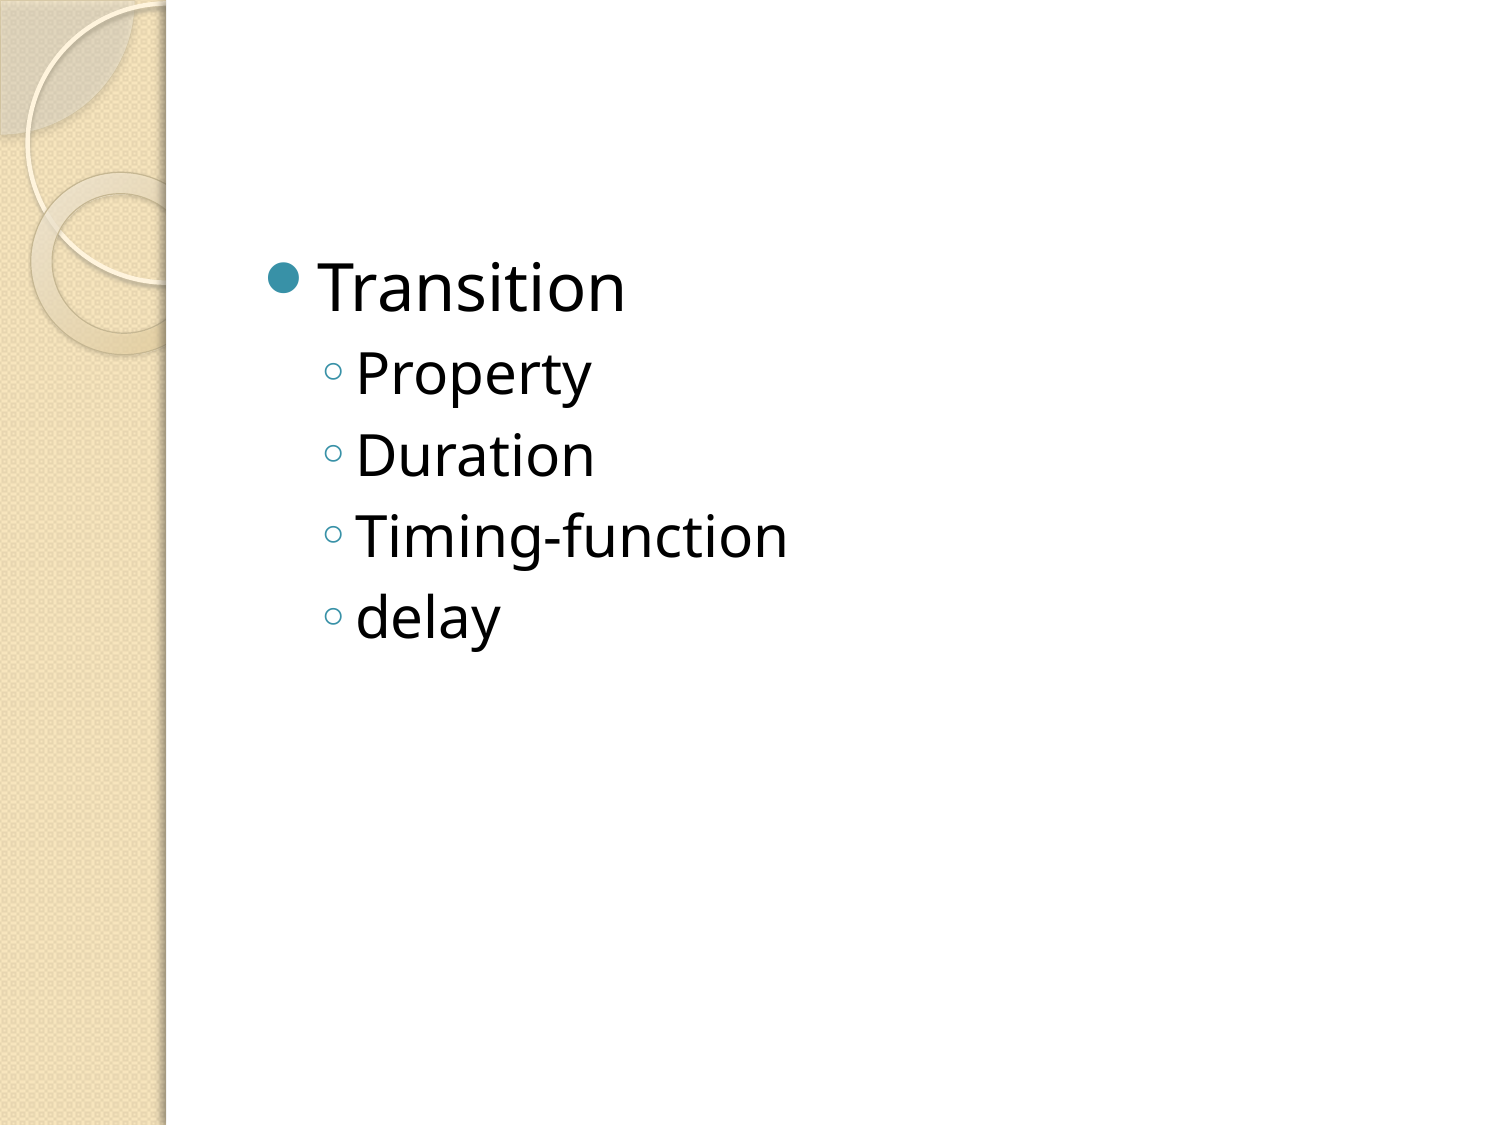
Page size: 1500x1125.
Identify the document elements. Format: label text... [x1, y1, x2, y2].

list Transition Property Duration Timing-function delay [235, 237, 1466, 1025]
